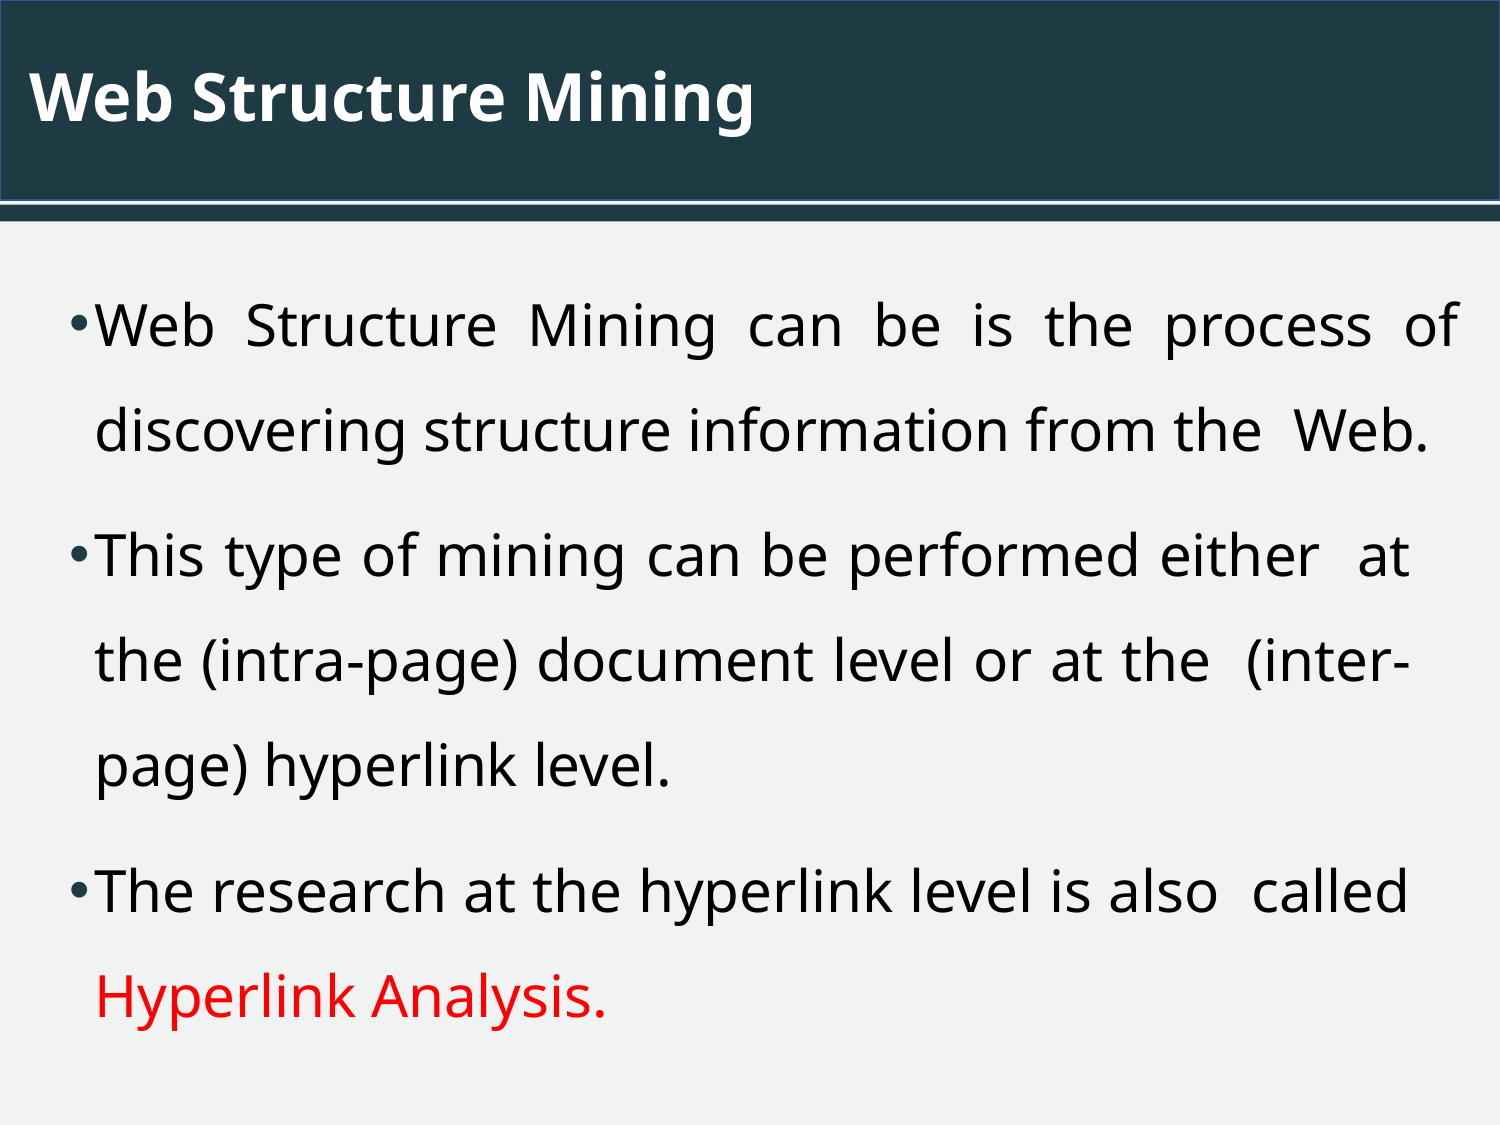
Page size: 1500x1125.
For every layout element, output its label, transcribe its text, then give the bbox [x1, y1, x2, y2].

list Web Structure Mining can be is the process of discovering structure information from the Web. This type of mining can be performed either at the (intra-page) document level or at the (inter-page) hyperlink level. The research at the hyperlink level is also called Hyperlink Analysis. [52, 245, 1475, 1096]
title Web Structure Mining [14, 0, 1500, 200]
